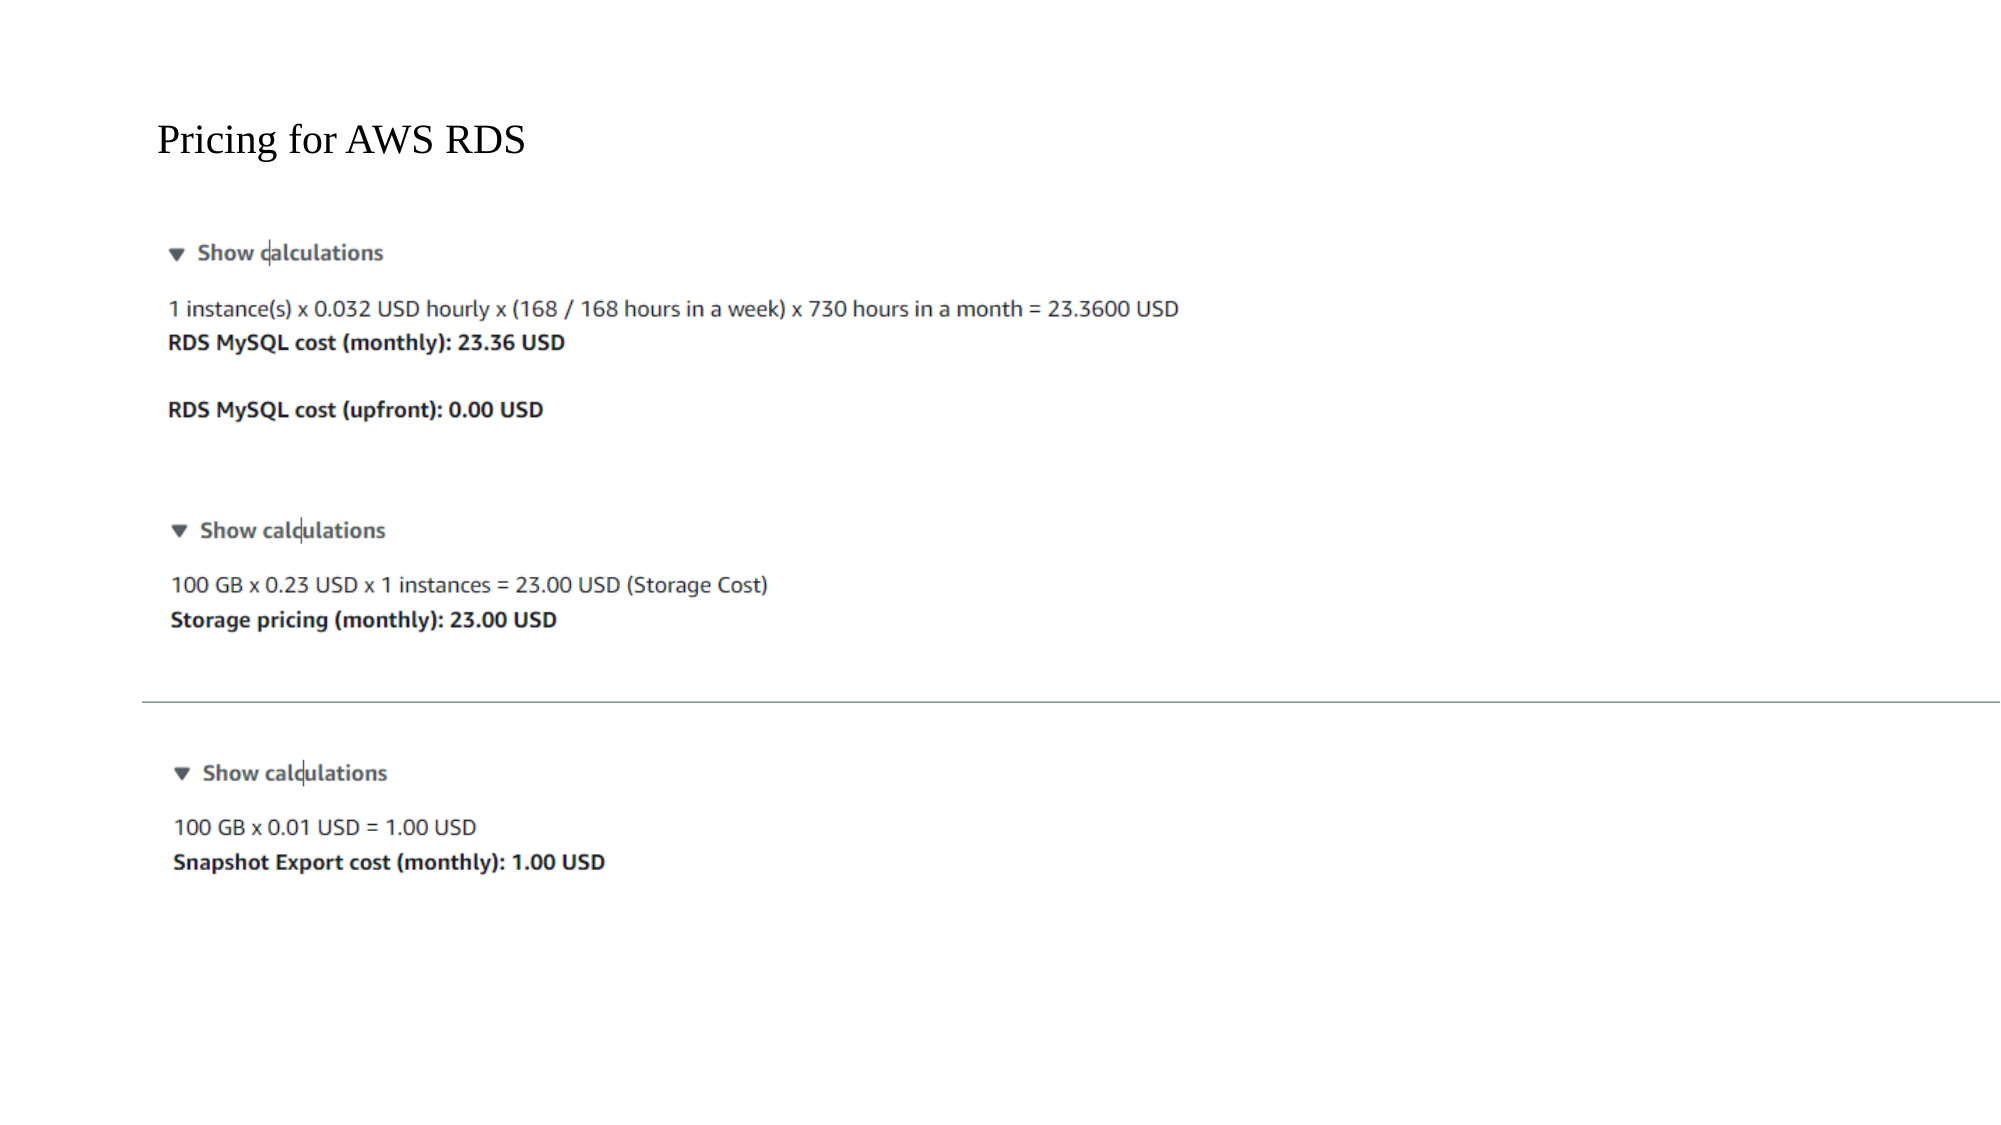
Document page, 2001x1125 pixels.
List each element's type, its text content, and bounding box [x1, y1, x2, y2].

picture [142, 213, 2000, 703]
text_box Pricing for AWS RDS [142, 110, 1868, 213]
picture [142, 742, 2000, 952]
